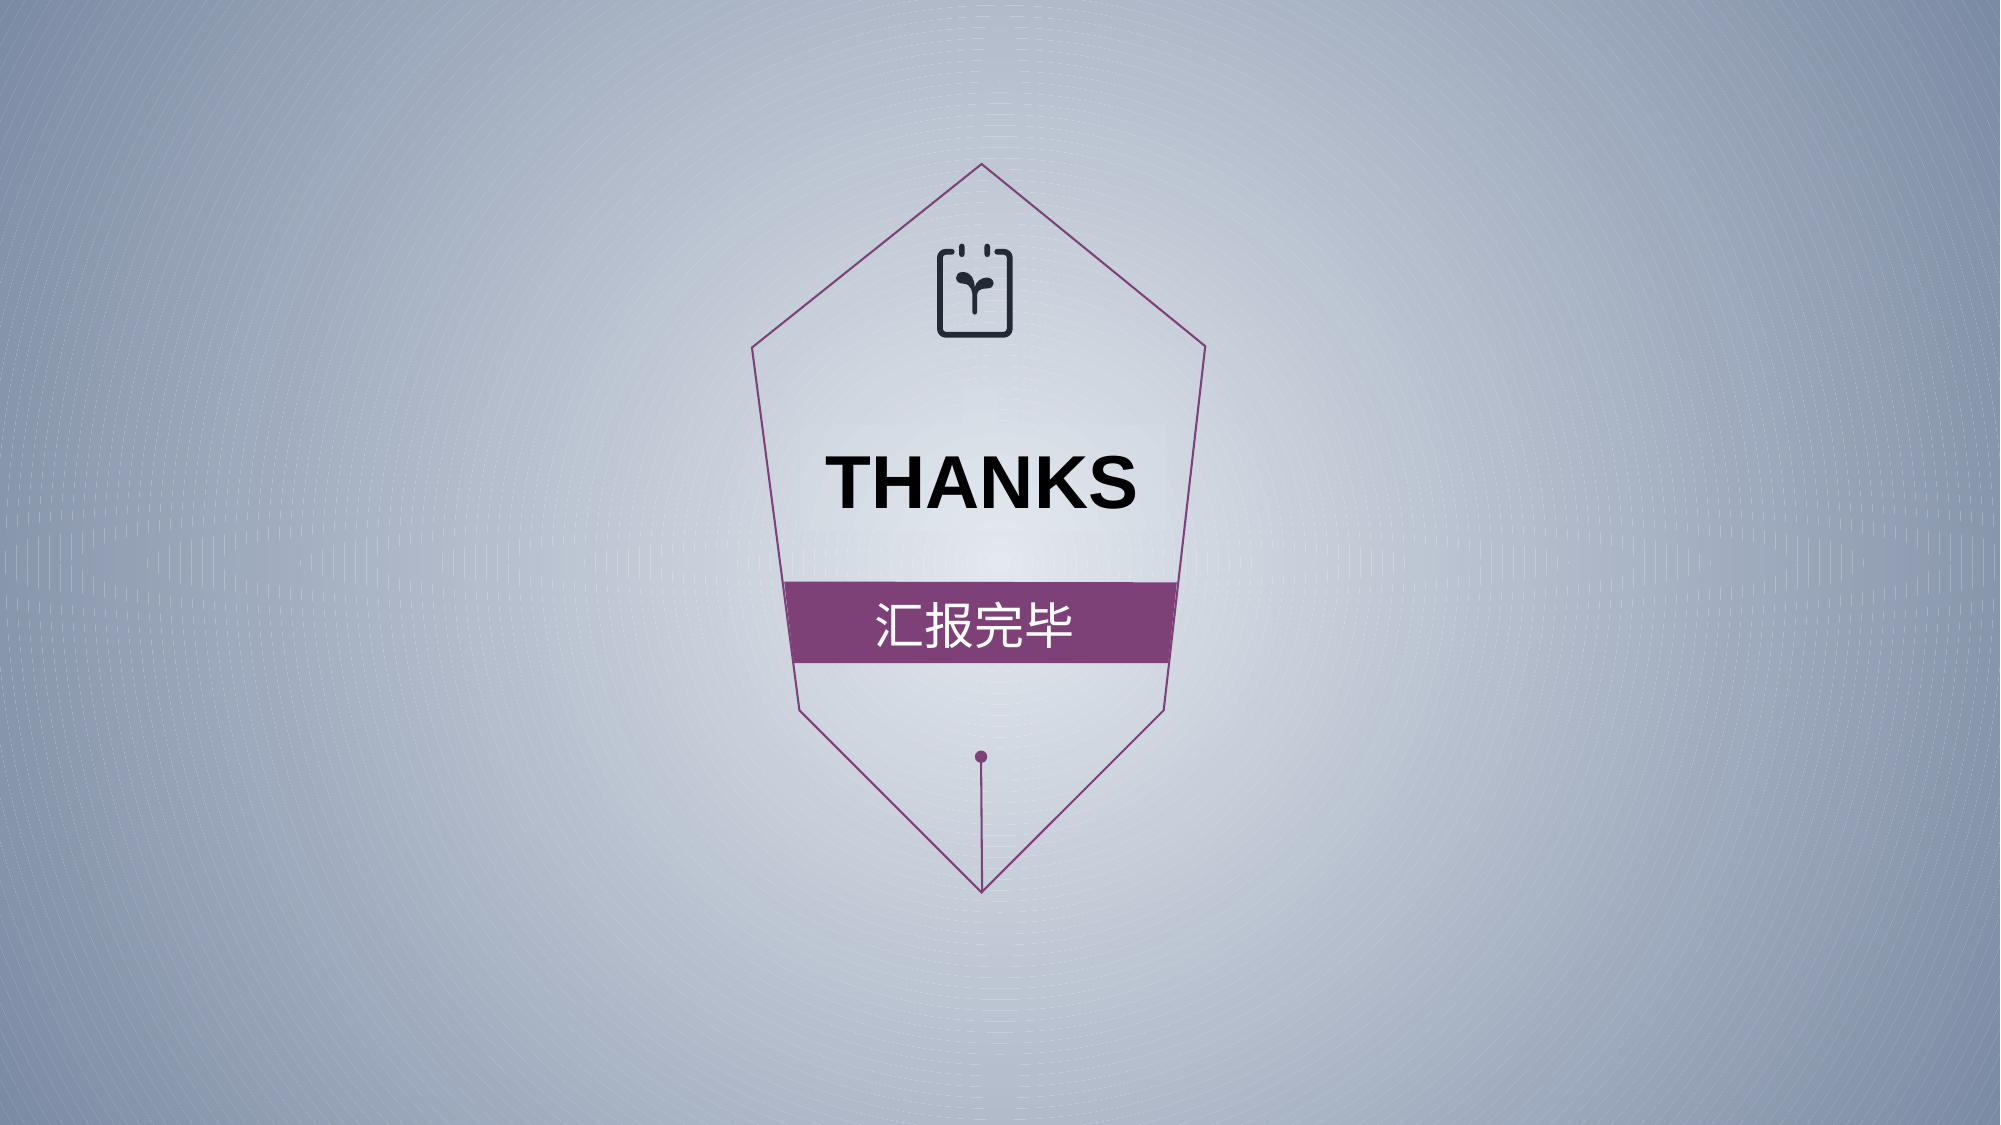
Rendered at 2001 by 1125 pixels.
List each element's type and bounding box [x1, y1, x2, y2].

text_box [708, 232, 1253, 893]
